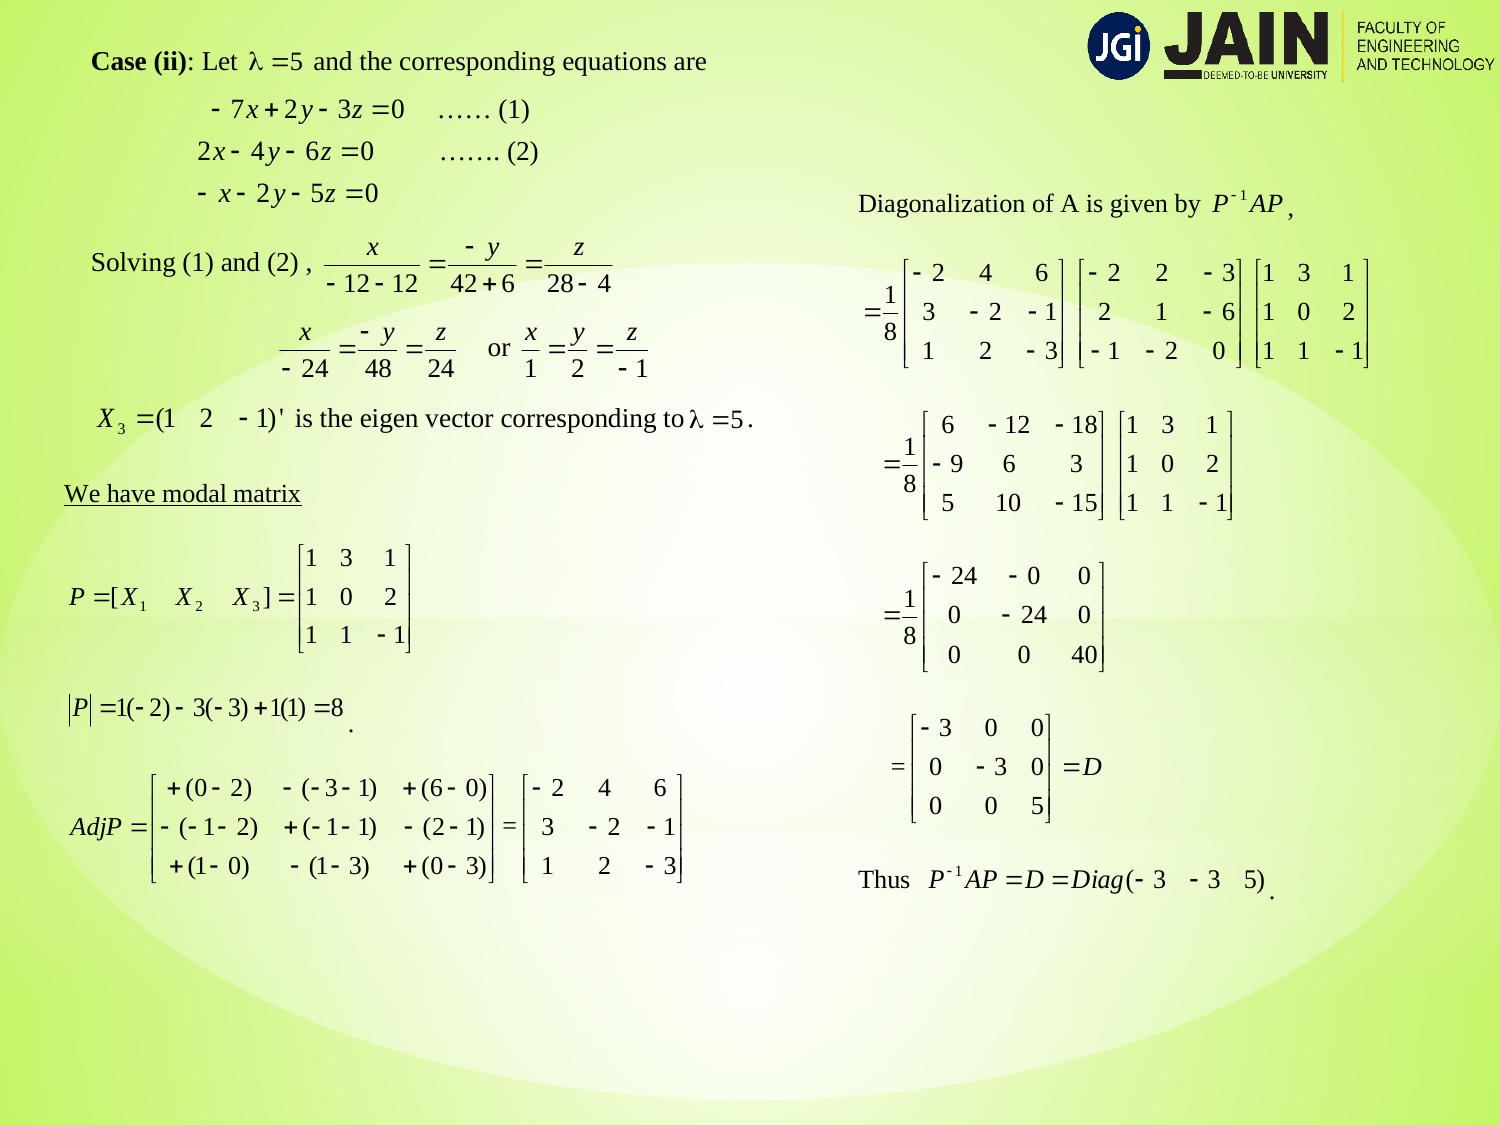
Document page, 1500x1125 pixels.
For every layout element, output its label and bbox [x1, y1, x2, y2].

picture [5, 44, 1500, 958]
picture [1080, 0, 1500, 97]
